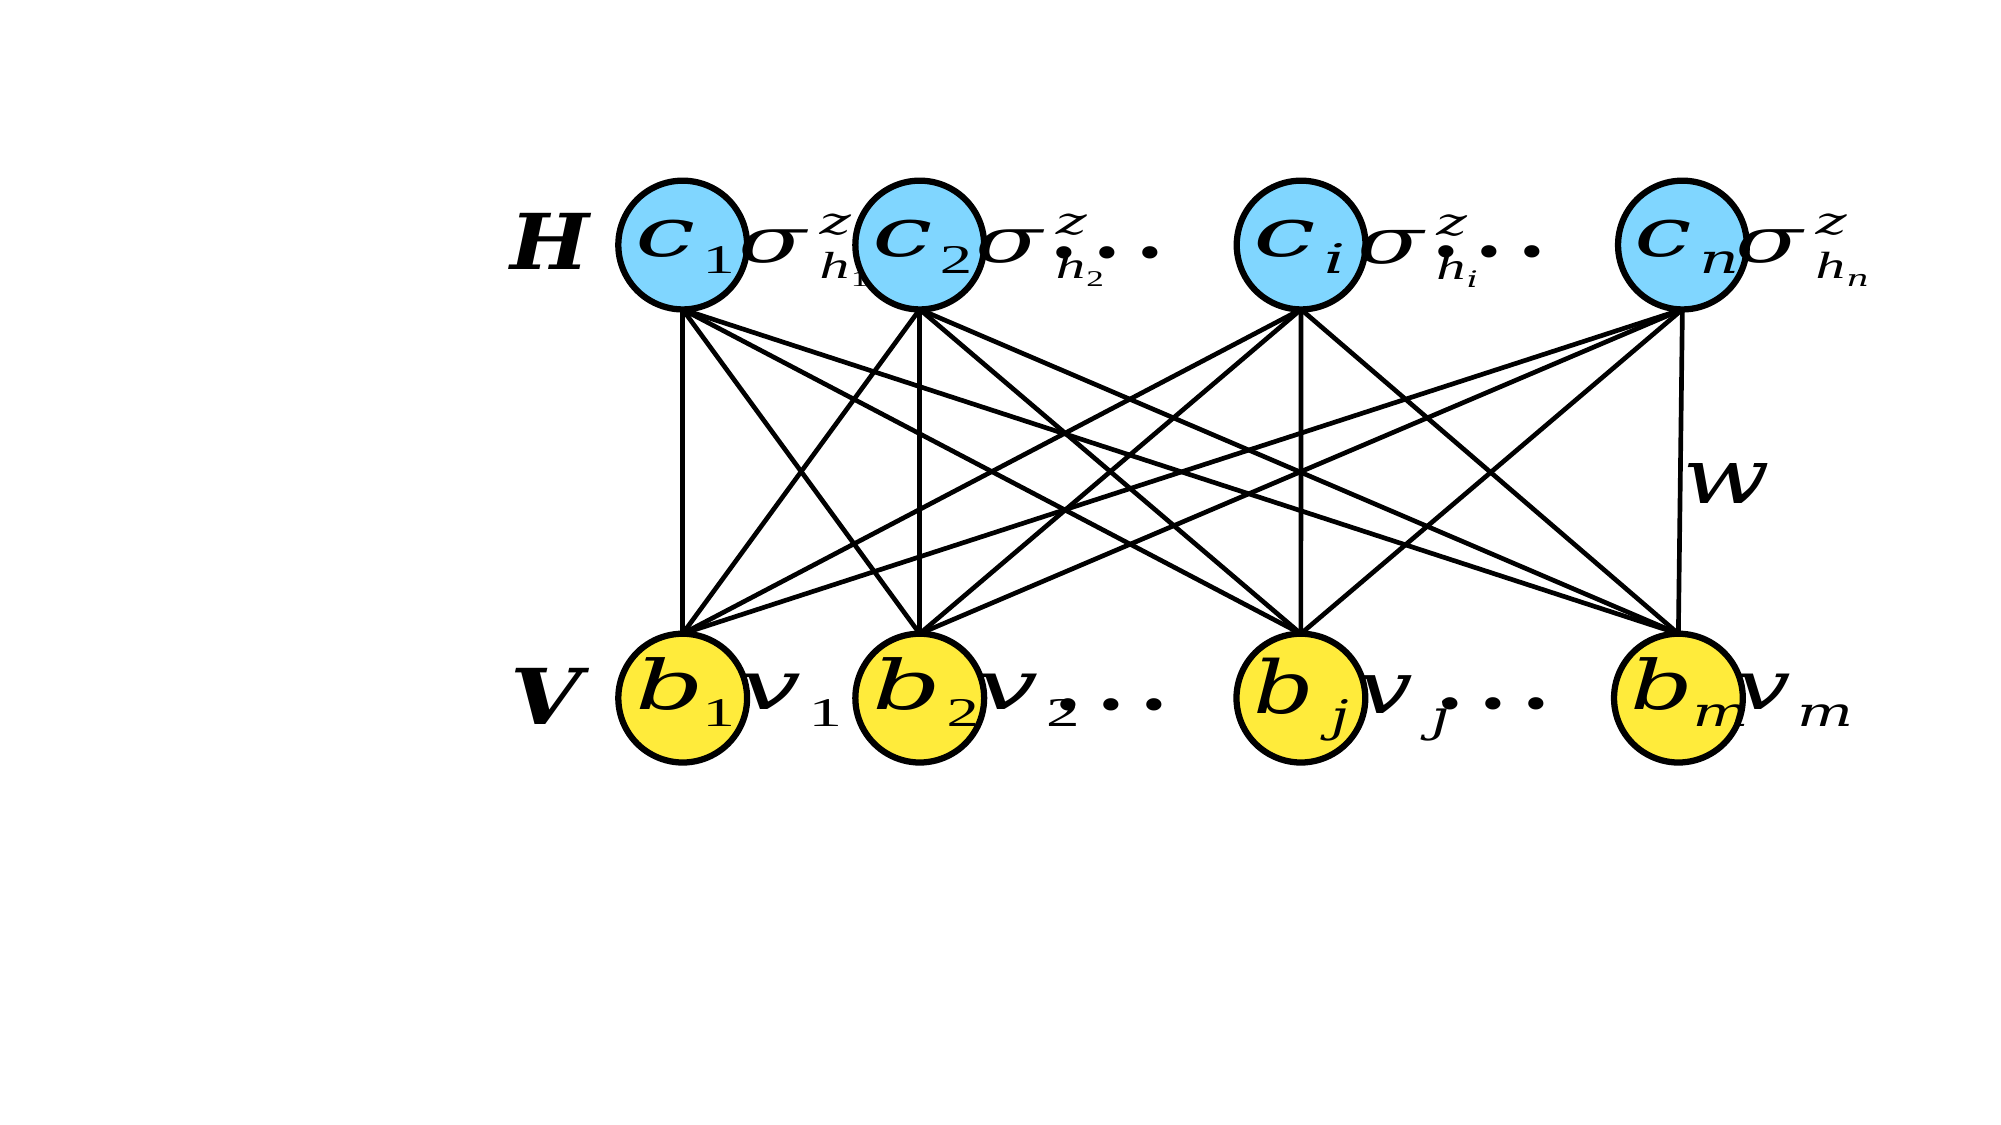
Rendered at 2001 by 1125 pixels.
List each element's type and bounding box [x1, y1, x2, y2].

text_box [504, 165, 1869, 763]
